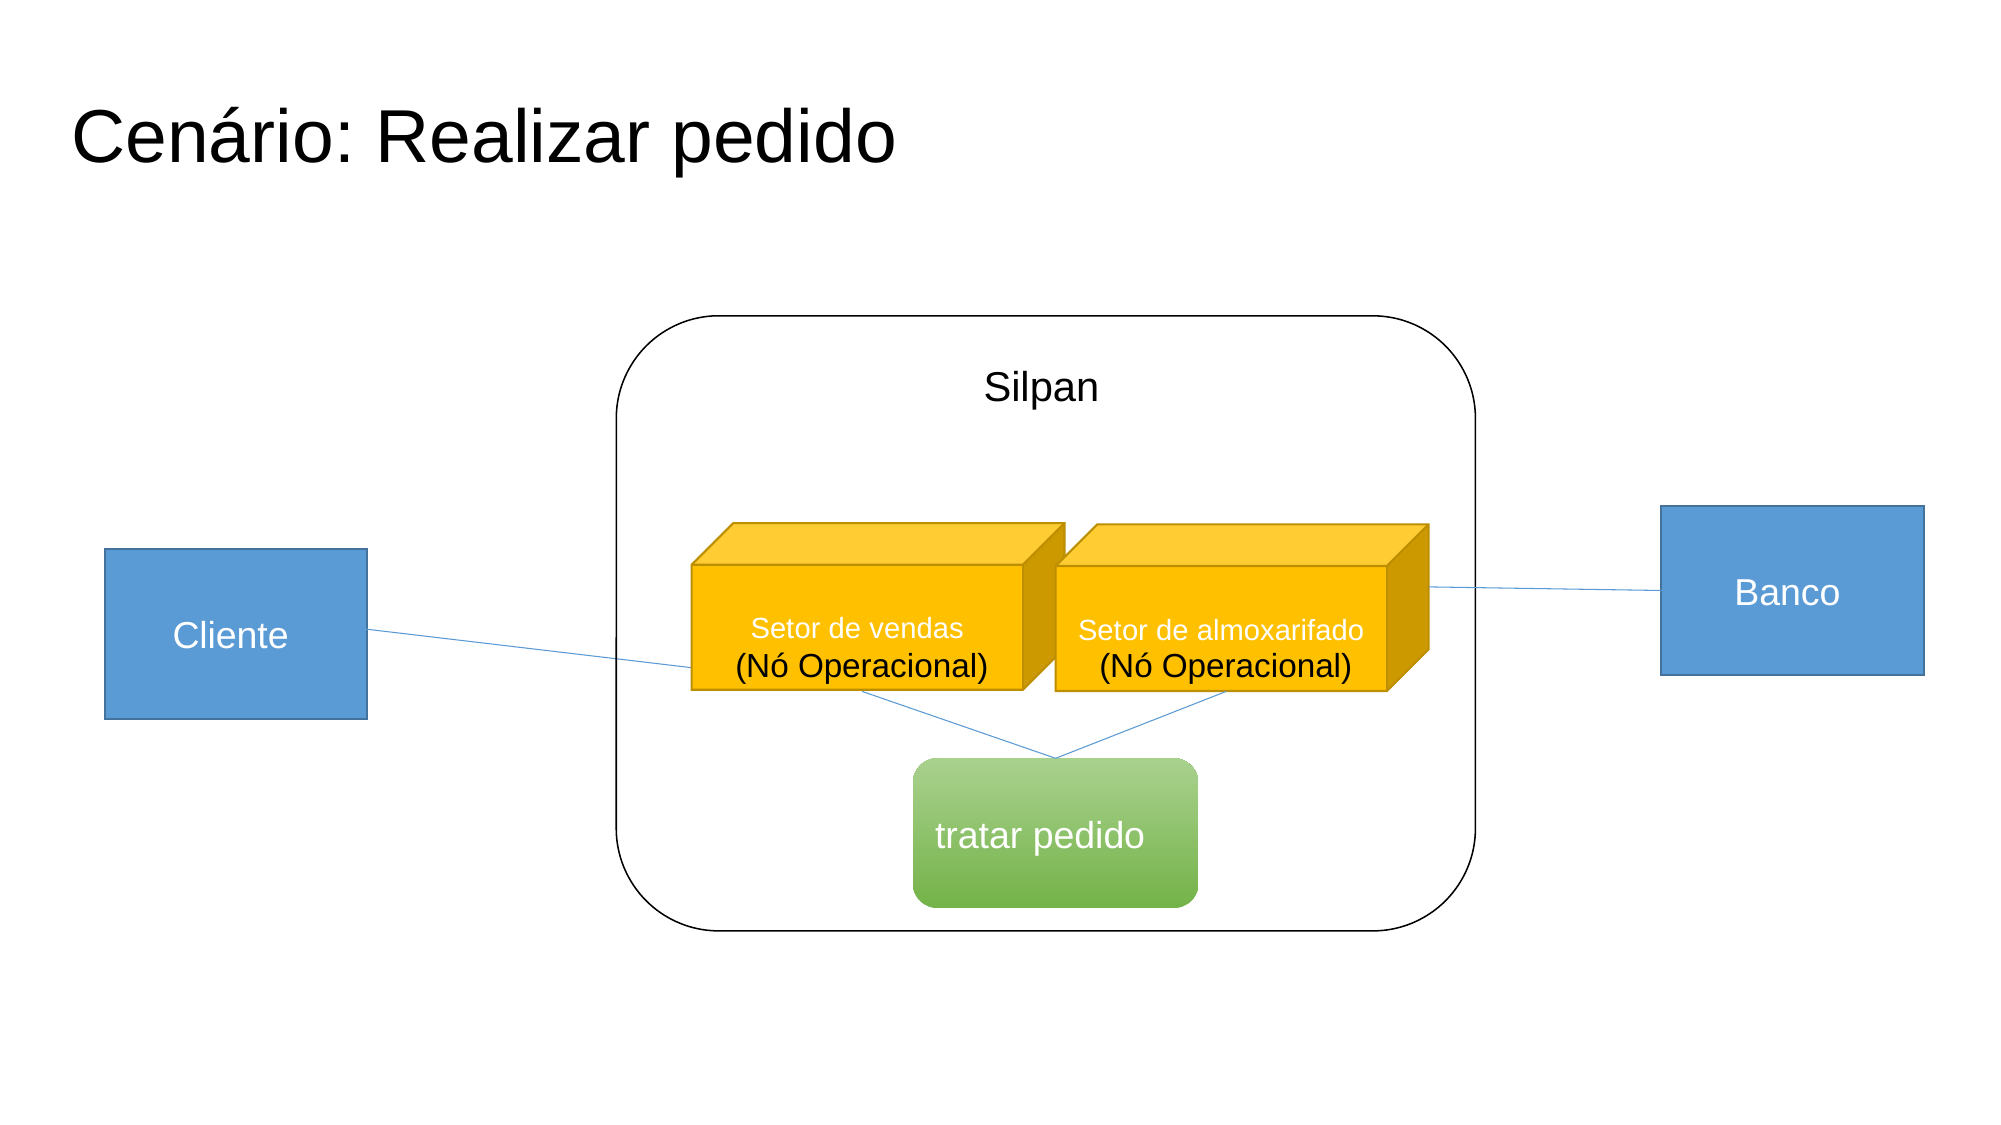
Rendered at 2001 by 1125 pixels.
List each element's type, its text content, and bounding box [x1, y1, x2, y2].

text_box Setor de vendas [690, 522, 1066, 691]
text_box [862, 692, 1055, 759]
text_box tratar pedido [912, 759, 1199, 909]
text_box (Nó Operacional) [1084, 636, 1368, 692]
title Cenário: Realizar pedido [56, 53, 1863, 224]
text_box [616, 591, 1476, 931]
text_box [1055, 692, 1227, 759]
text_box Setor de almoxarifado [1054, 523, 1430, 693]
text_box Cliente [104, 548, 368, 720]
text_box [1428, 586, 1662, 591]
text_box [306, 622, 692, 628]
text_box [616, 315, 1476, 622]
text_box (Nó Operacional) [720, 636, 1004, 692]
text_box Banco [1660, 505, 1925, 676]
